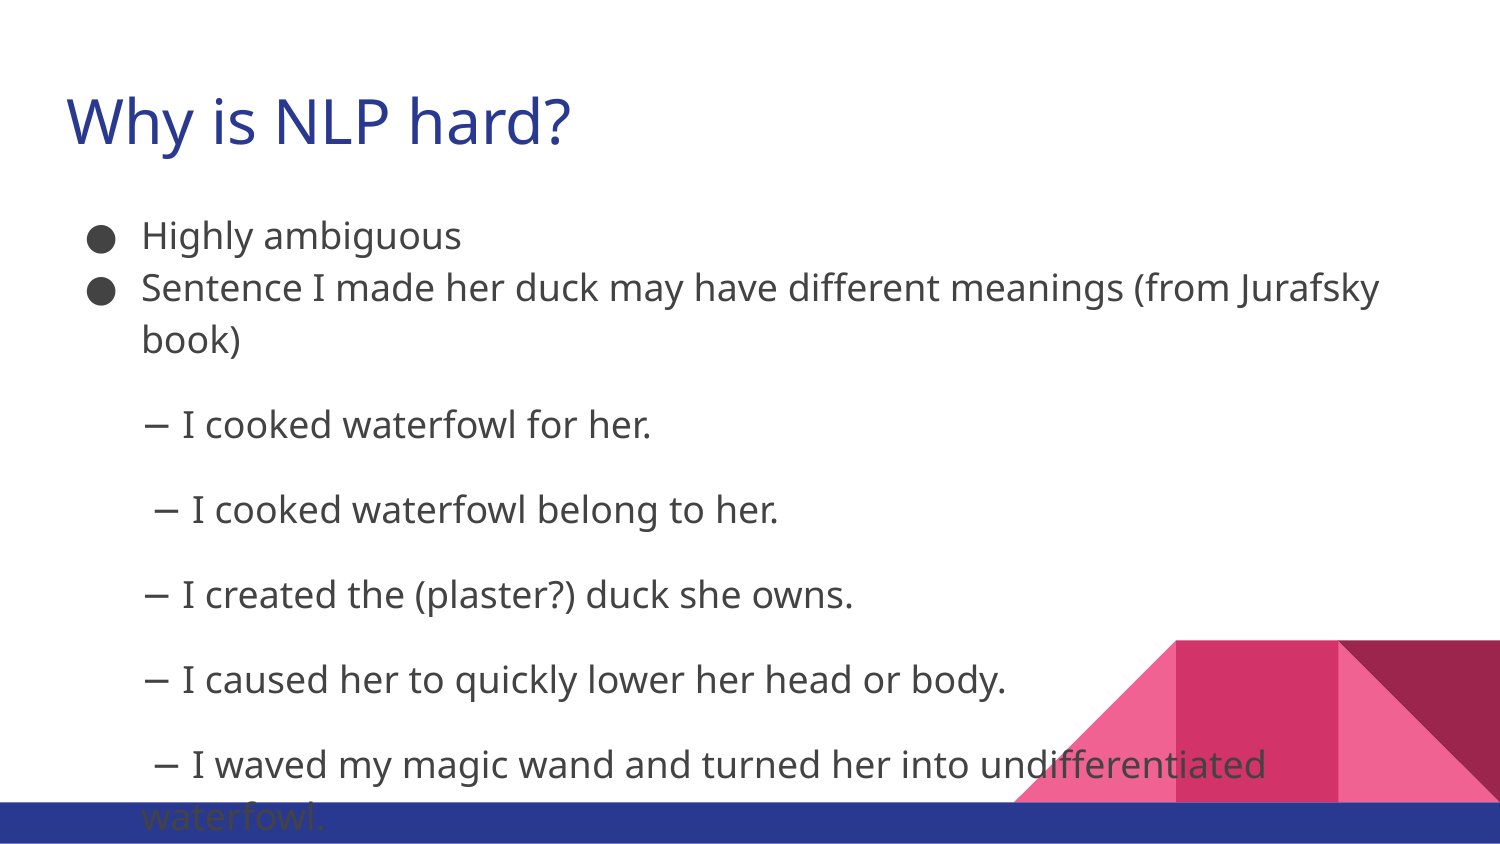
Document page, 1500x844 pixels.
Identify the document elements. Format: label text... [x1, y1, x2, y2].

title Why is NLP hard? [51, 67, 1449, 167]
list Highly ambiguous Sentence I made her duck may have different meanings (from Jurafsky book) − I cooked waterfowl for her. − I cooked waterfowl belong to her. − I created the (plaster?) duck she owns. − I caused her to quickly lower her head or body. − I waved my magic wand and turned her into undifferentiated waterfowl. [51, 190, 1449, 751]
